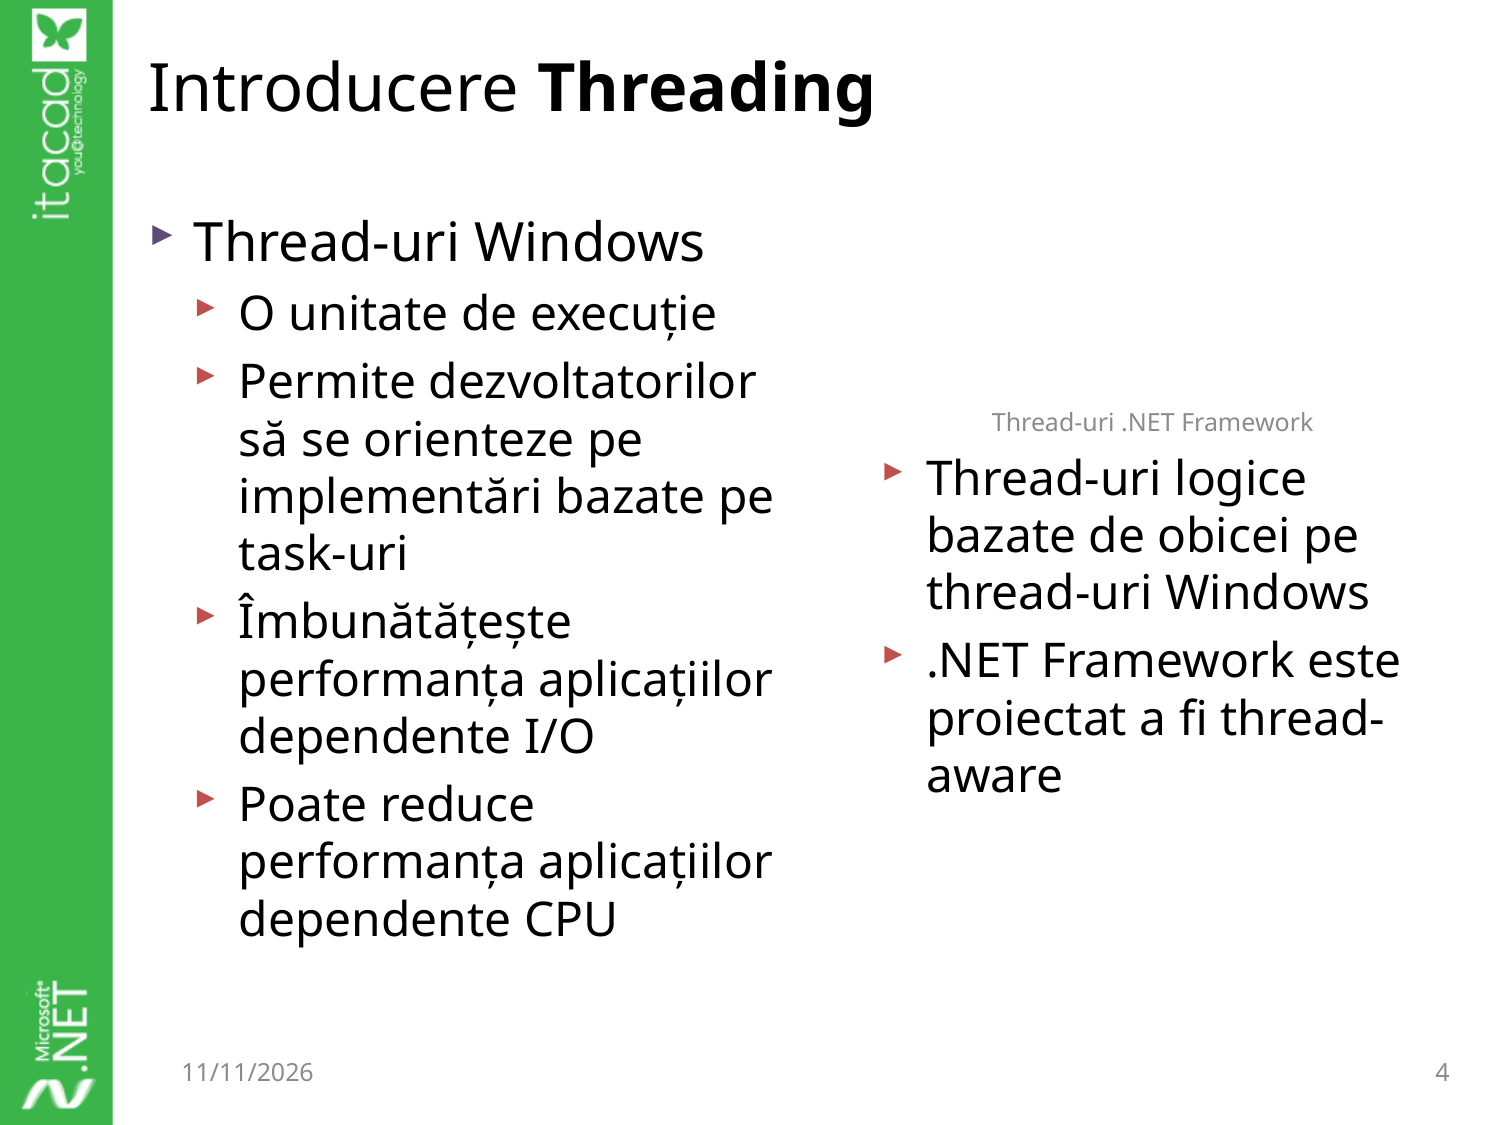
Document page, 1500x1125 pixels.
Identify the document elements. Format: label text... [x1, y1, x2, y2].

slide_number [139, 1042, 356, 1103]
list Thread-uri Windows O unitate de execuţie Permite dezvoltatorilor să se orienteze pe implementări bazate pe task-uri Îmbunătăţeşte performanţa aplicaţiilor dependente I/O Poate reduce performanţa aplicaţiilor dependente CPU [134, 200, 798, 1010]
slide_number 4 [1400, 1042, 1485, 1103]
list Thread-uri .NET Framework Thread-uri logice bazate de obicei pe thread-uri Windows .NET Framework este proiectat a fi thread-aware [821, 199, 1485, 1010]
picture [0, 0, 1500, 1125]
title Introducere Threading [134, 37, 1485, 150]
